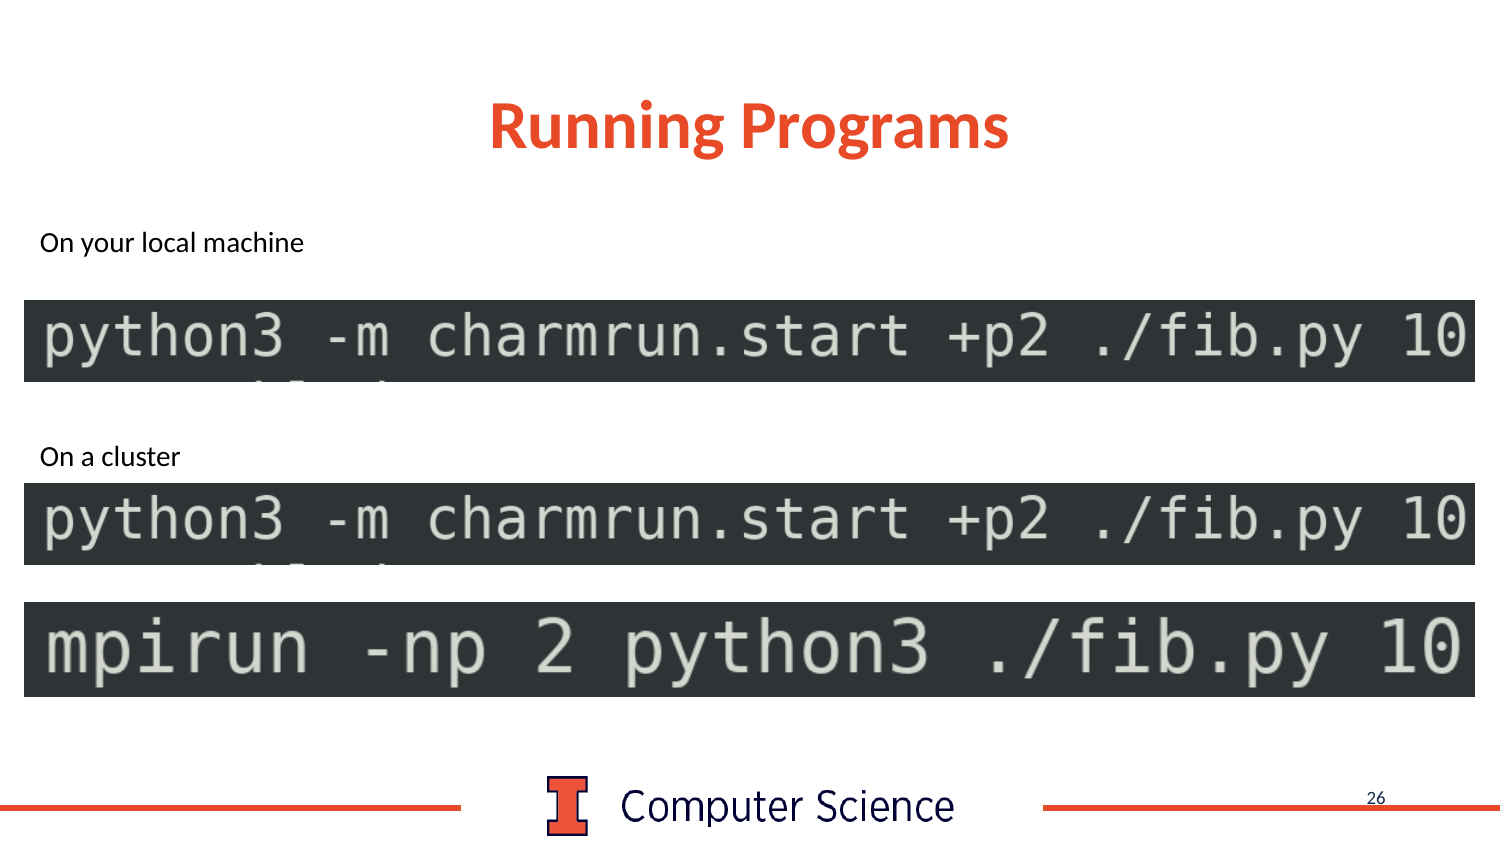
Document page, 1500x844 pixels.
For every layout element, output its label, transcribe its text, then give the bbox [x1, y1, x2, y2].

text_box On a cluster [24, 421, 579, 482]
slide_number ‹#› [1059, 774, 1397, 820]
picture [0, 0, 1500, 844]
text_box On your local machine [24, 207, 579, 273]
title Running Programs [103, 44, 1397, 208]
